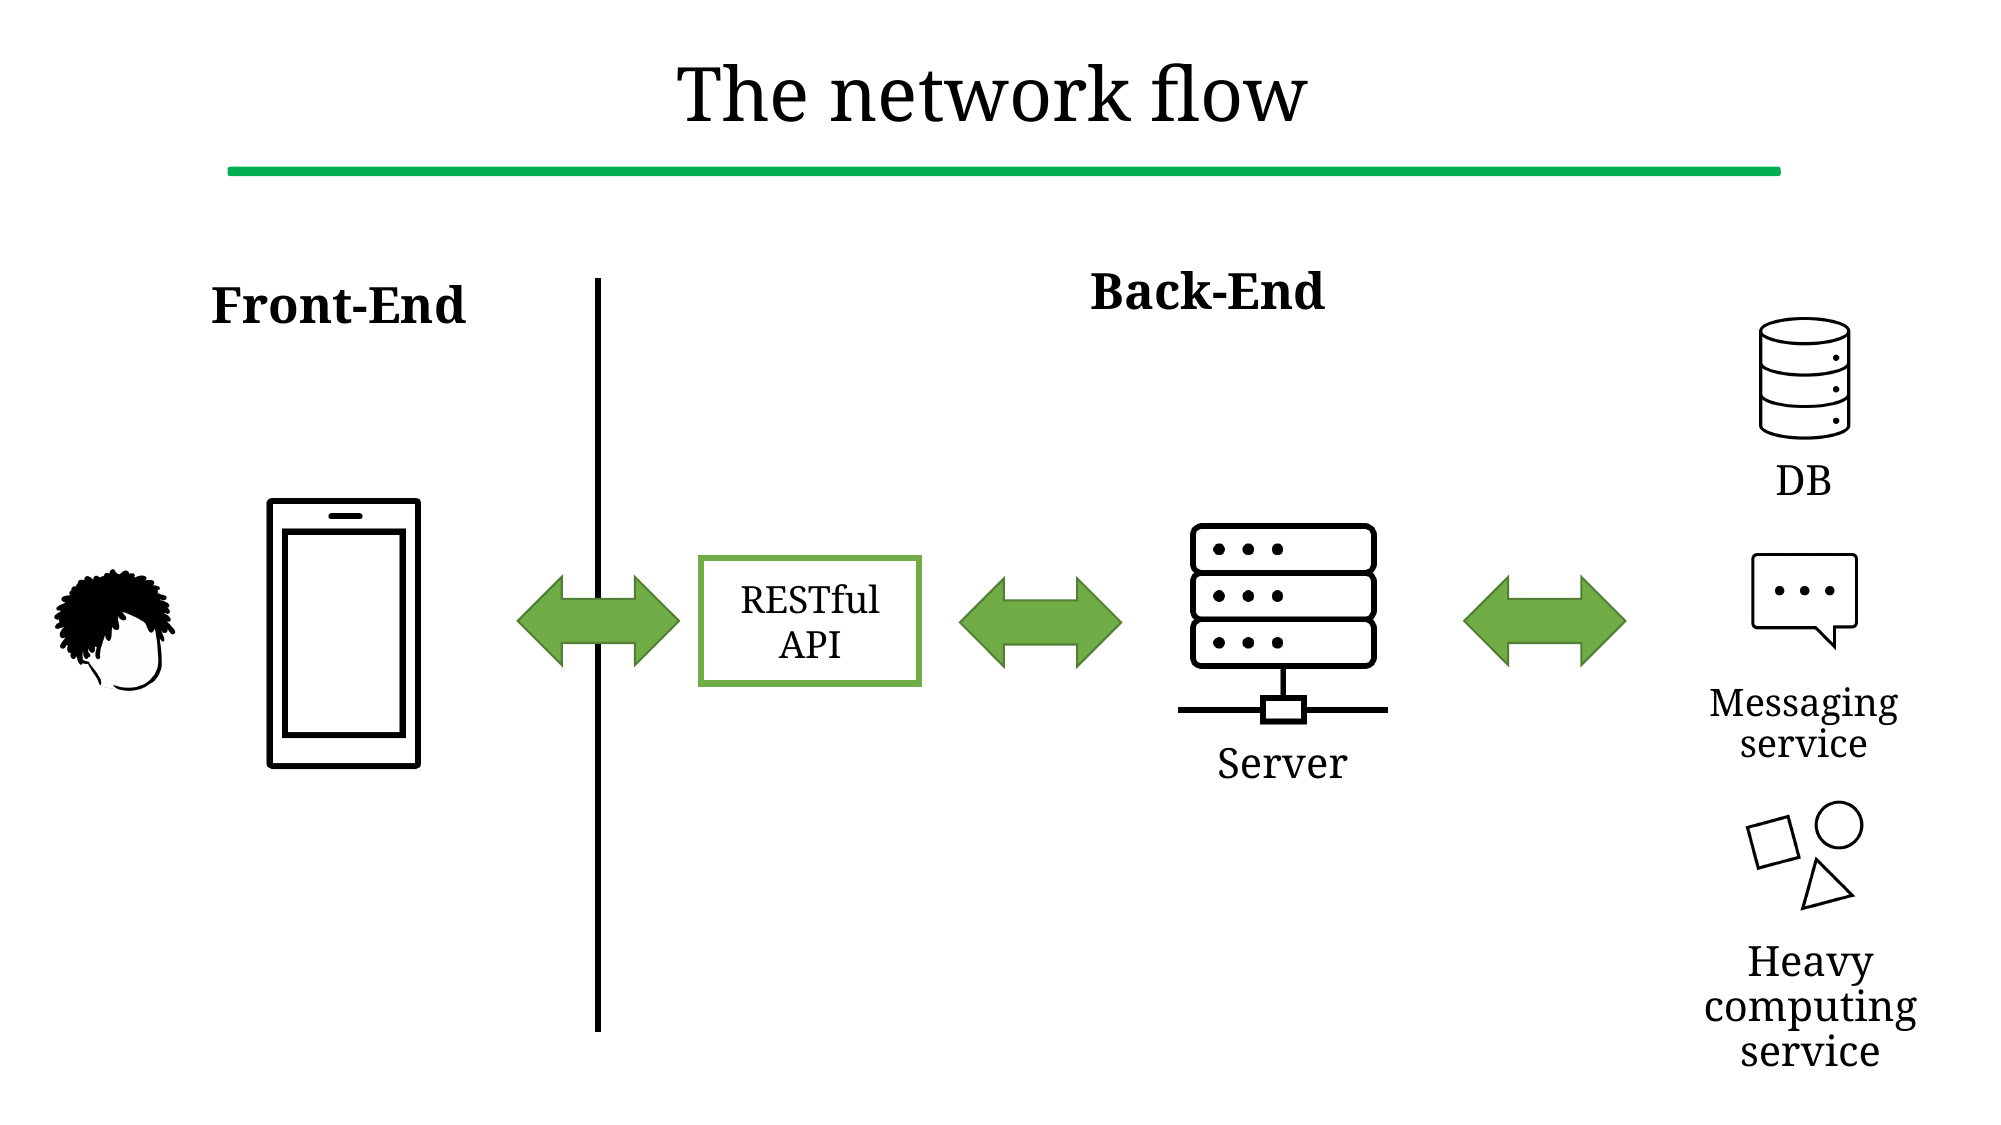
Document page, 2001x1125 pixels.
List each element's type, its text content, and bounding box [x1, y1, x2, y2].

picture [1728, 780, 1880, 931]
title The network flow [70, 26, 1936, 168]
text_box Server [1099, 735, 1467, 840]
text_box Back-End [1024, 258, 1392, 363]
text_box [516, 574, 598, 668]
picture [1143, 482, 1423, 762]
text_box [1462, 574, 1627, 668]
text_box Heavy computing service [1667, 933, 1954, 1094]
text_box Front-End [155, 272, 523, 377]
picture [1728, 526, 1880, 677]
text_box [958, 575, 1123, 669]
picture [195, 485, 492, 781]
text_box [599, 574, 681, 668]
text_box RESTful API [700, 557, 920, 685]
picture [51, 565, 179, 693]
picture [1728, 301, 1880, 452]
text_box Messaging service [1683, 676, 1925, 774]
text_box DB [1714, 451, 1894, 513]
